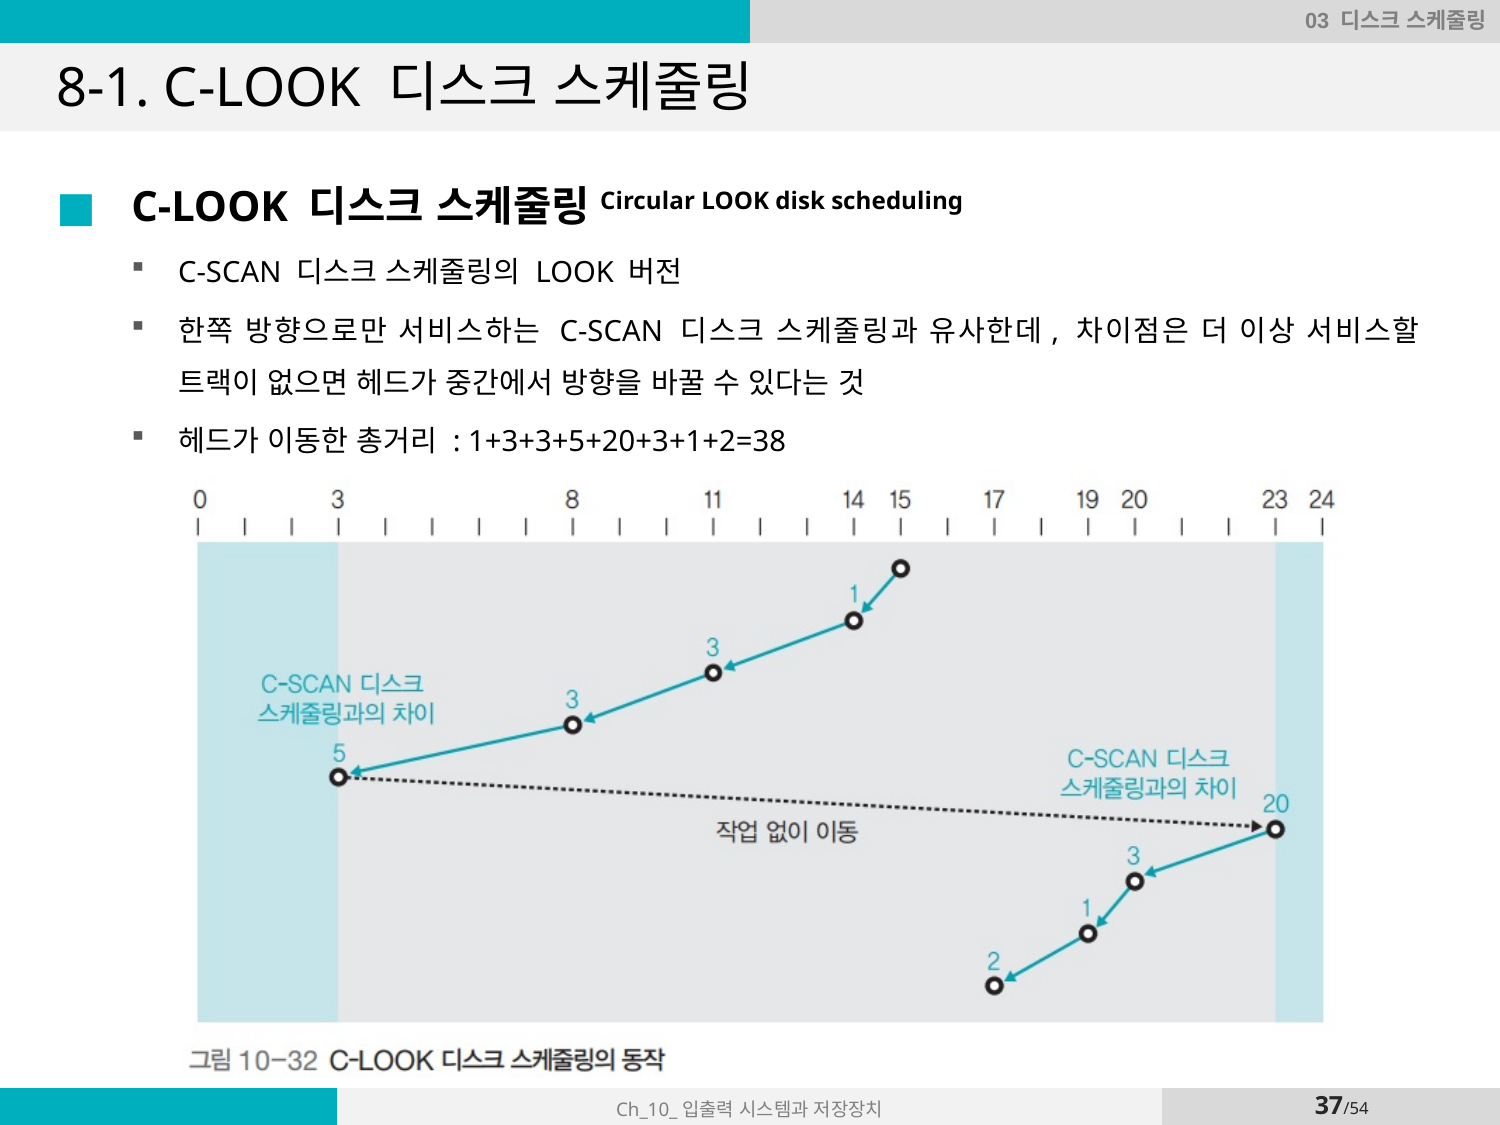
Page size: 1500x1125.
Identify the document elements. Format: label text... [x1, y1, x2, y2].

list C-LOOK 디스크 스케줄링Circular LOOK disk scheduling C-SCAN 디스크 스케줄링의 LOOK 버전 한쪽 방향으로만 서비스하는 C-SCAN 디스크 스케줄링과 유사한데, 차이점은 더 이상 서비스할 트랙이 없으면 헤드가 중간에서 방향을 바꿀 수 있다는 것 헤드가 이동한 총거리 : 1+3+3+5+20+3+1+2=38 [41, 172, 1436, 1047]
title 8-1. C-LOOK 디스크 스케줄링 [41, 42, 1459, 128]
picture [170, 469, 1347, 1083]
text_box 03 디스크 스케줄링 [1253, 0, 1500, 41]
